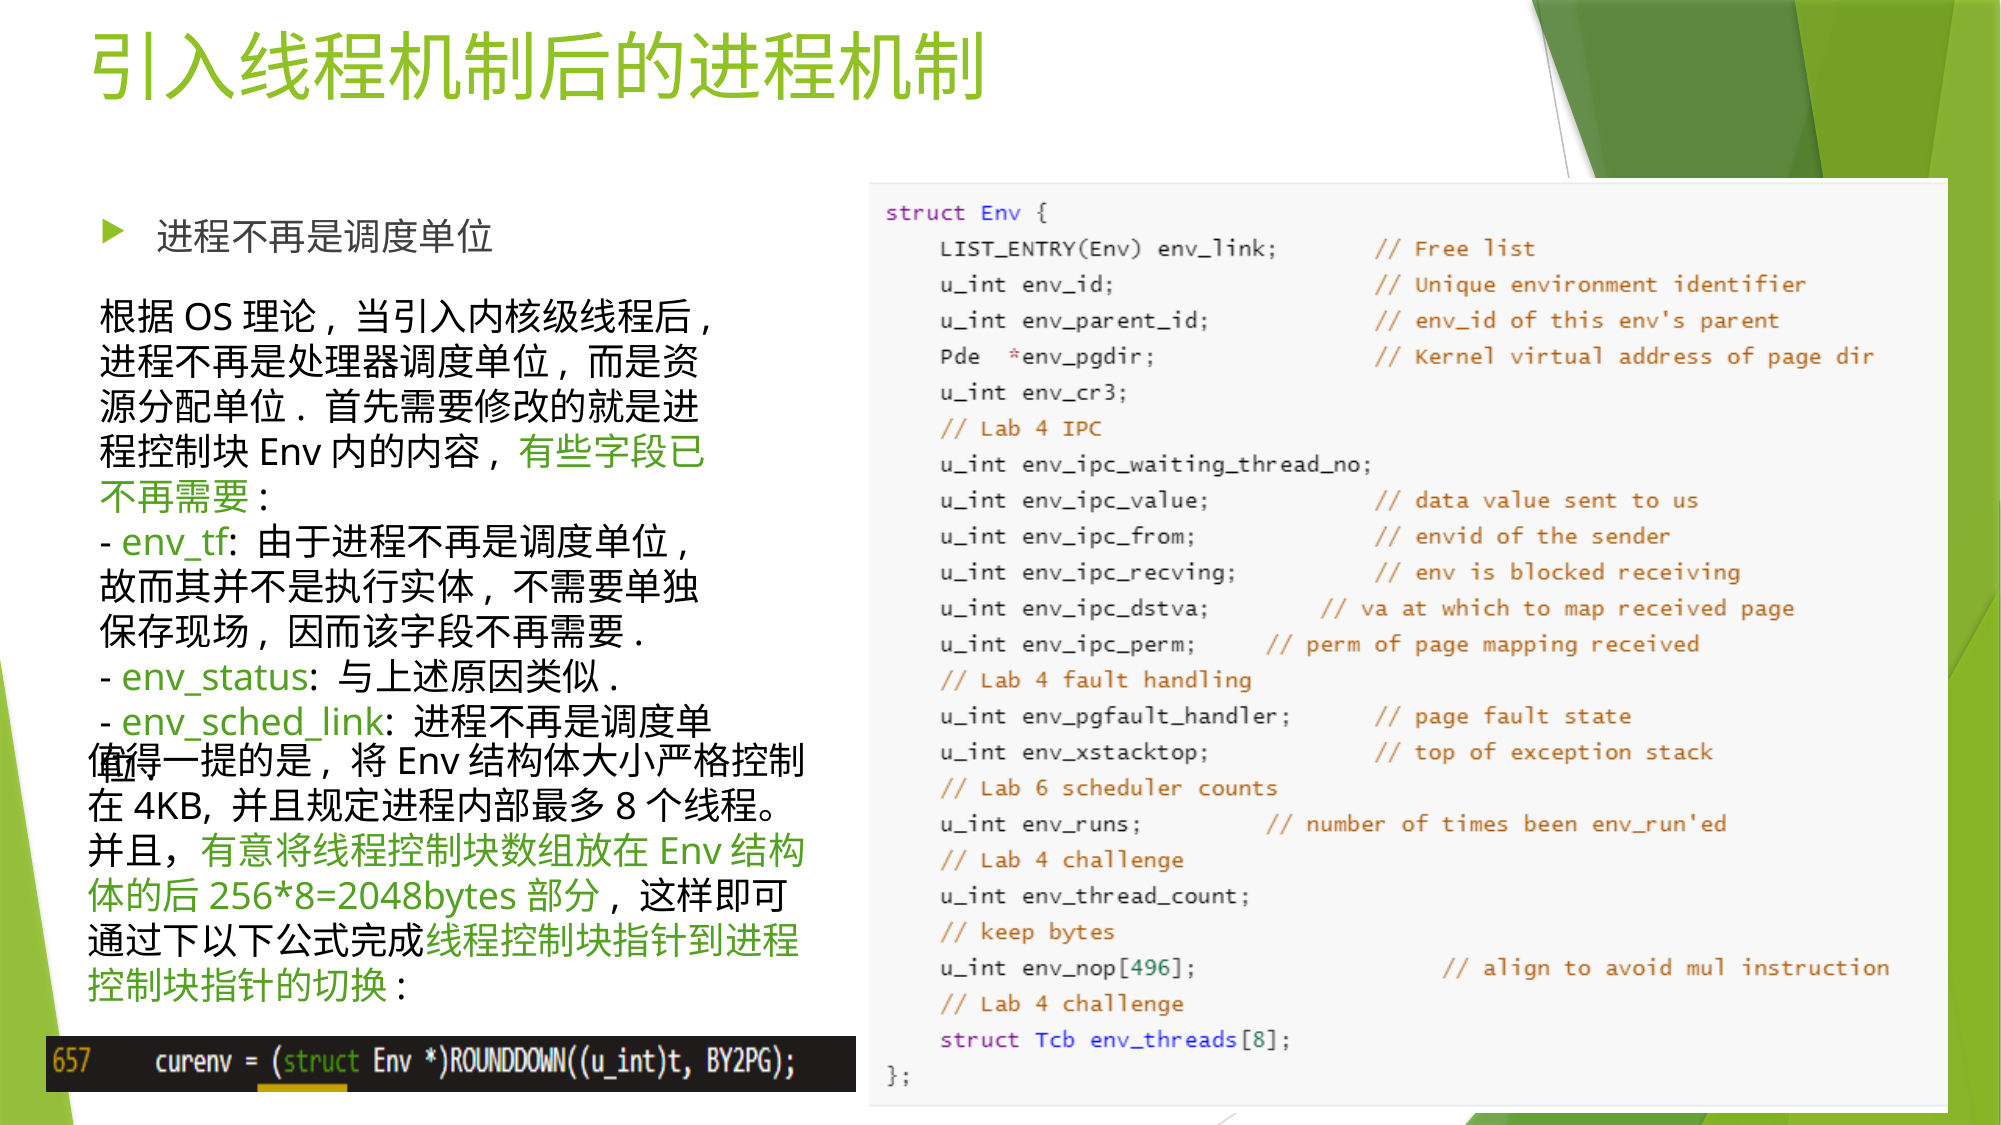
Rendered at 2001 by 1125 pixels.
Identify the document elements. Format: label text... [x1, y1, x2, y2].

picture [868, 177, 1948, 1114]
title 引入线程机制后的进程机制 [72, 12, 1798, 230]
text_box 根据OS理论, 当引入内核级线程后, 进程不再是处理器调度单位, 而是资源分配单位. 首先需要修改的就是进程控制块Env内的内容, 有些字段已不再需要: - env_tf: 由于进程不再是调度单位, 故而其并不是执行实体, 不需要单独保存现场, 因而该字段不再需要. - env_status: 与上述原因类似. - env_sched_link: 进程不再是调度单位. [84, 286, 738, 729]
picture [45, 1036, 856, 1093]
text_box 值得一提的是, 将Env结构体大小严格控制在4KB, 并且规定进程内部最多8个线程。并且，有意将线程控制块数组放在Env结构体的后256*8=2048bytes部分, 这样即可通过下以下公式完成线程控制块指针到进程控制块指针的切换: [72, 729, 829, 1015]
list 进程不再是调度单位 [84, 205, 863, 287]
